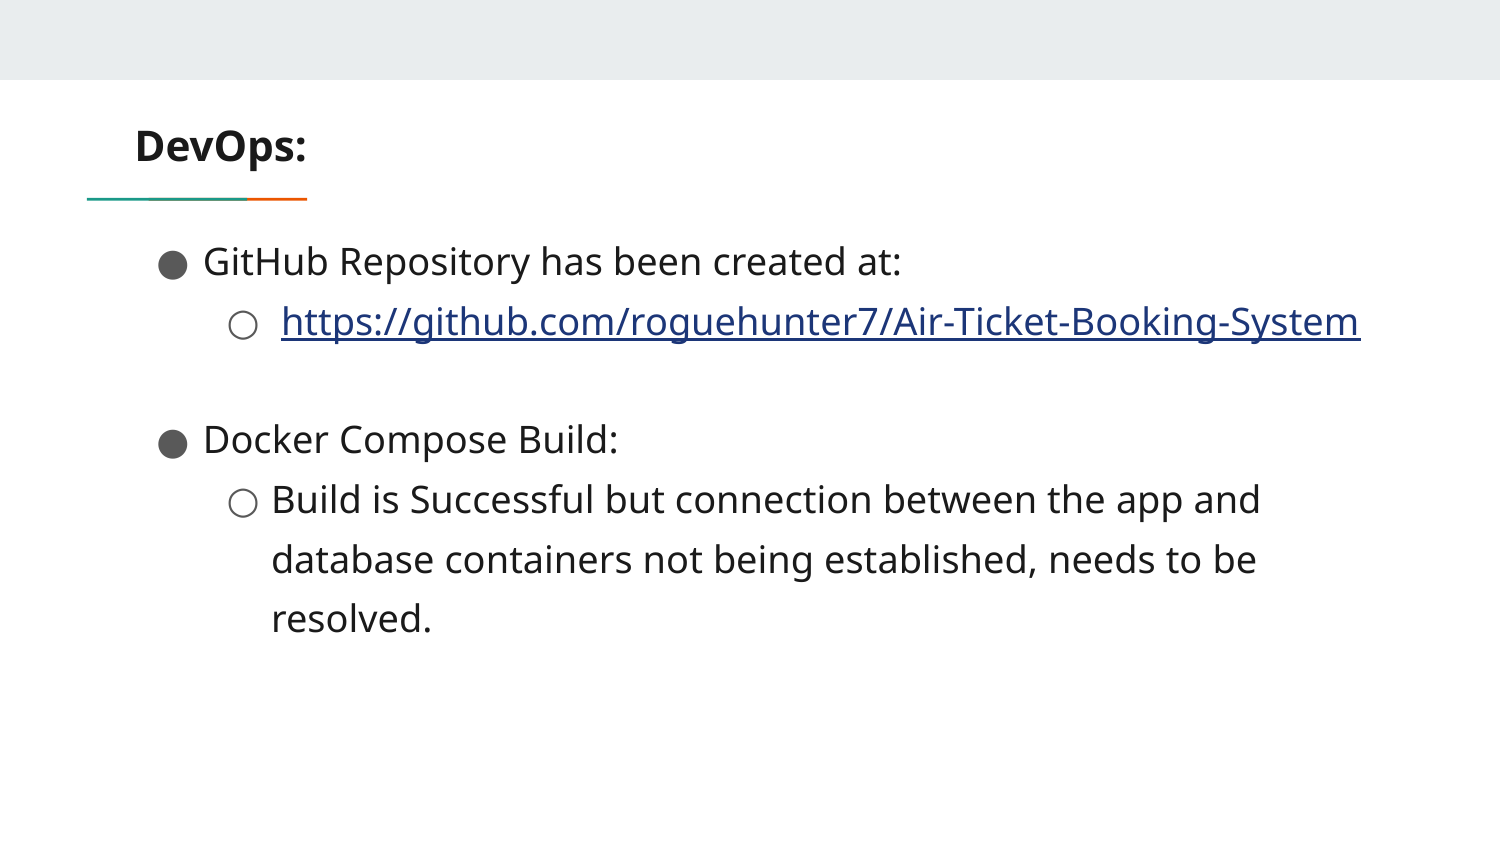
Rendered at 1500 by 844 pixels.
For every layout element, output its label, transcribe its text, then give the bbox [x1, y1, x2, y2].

title DevOps: [119, 101, 1381, 190]
list GitHub Repository has been created at: https://github.com/roguehunter7/Air-Ticket-Booking-System Docker Compose Build: Build is Successful but connection between the app and database containers not being established, needs to be resolved. [119, 212, 1381, 712]
